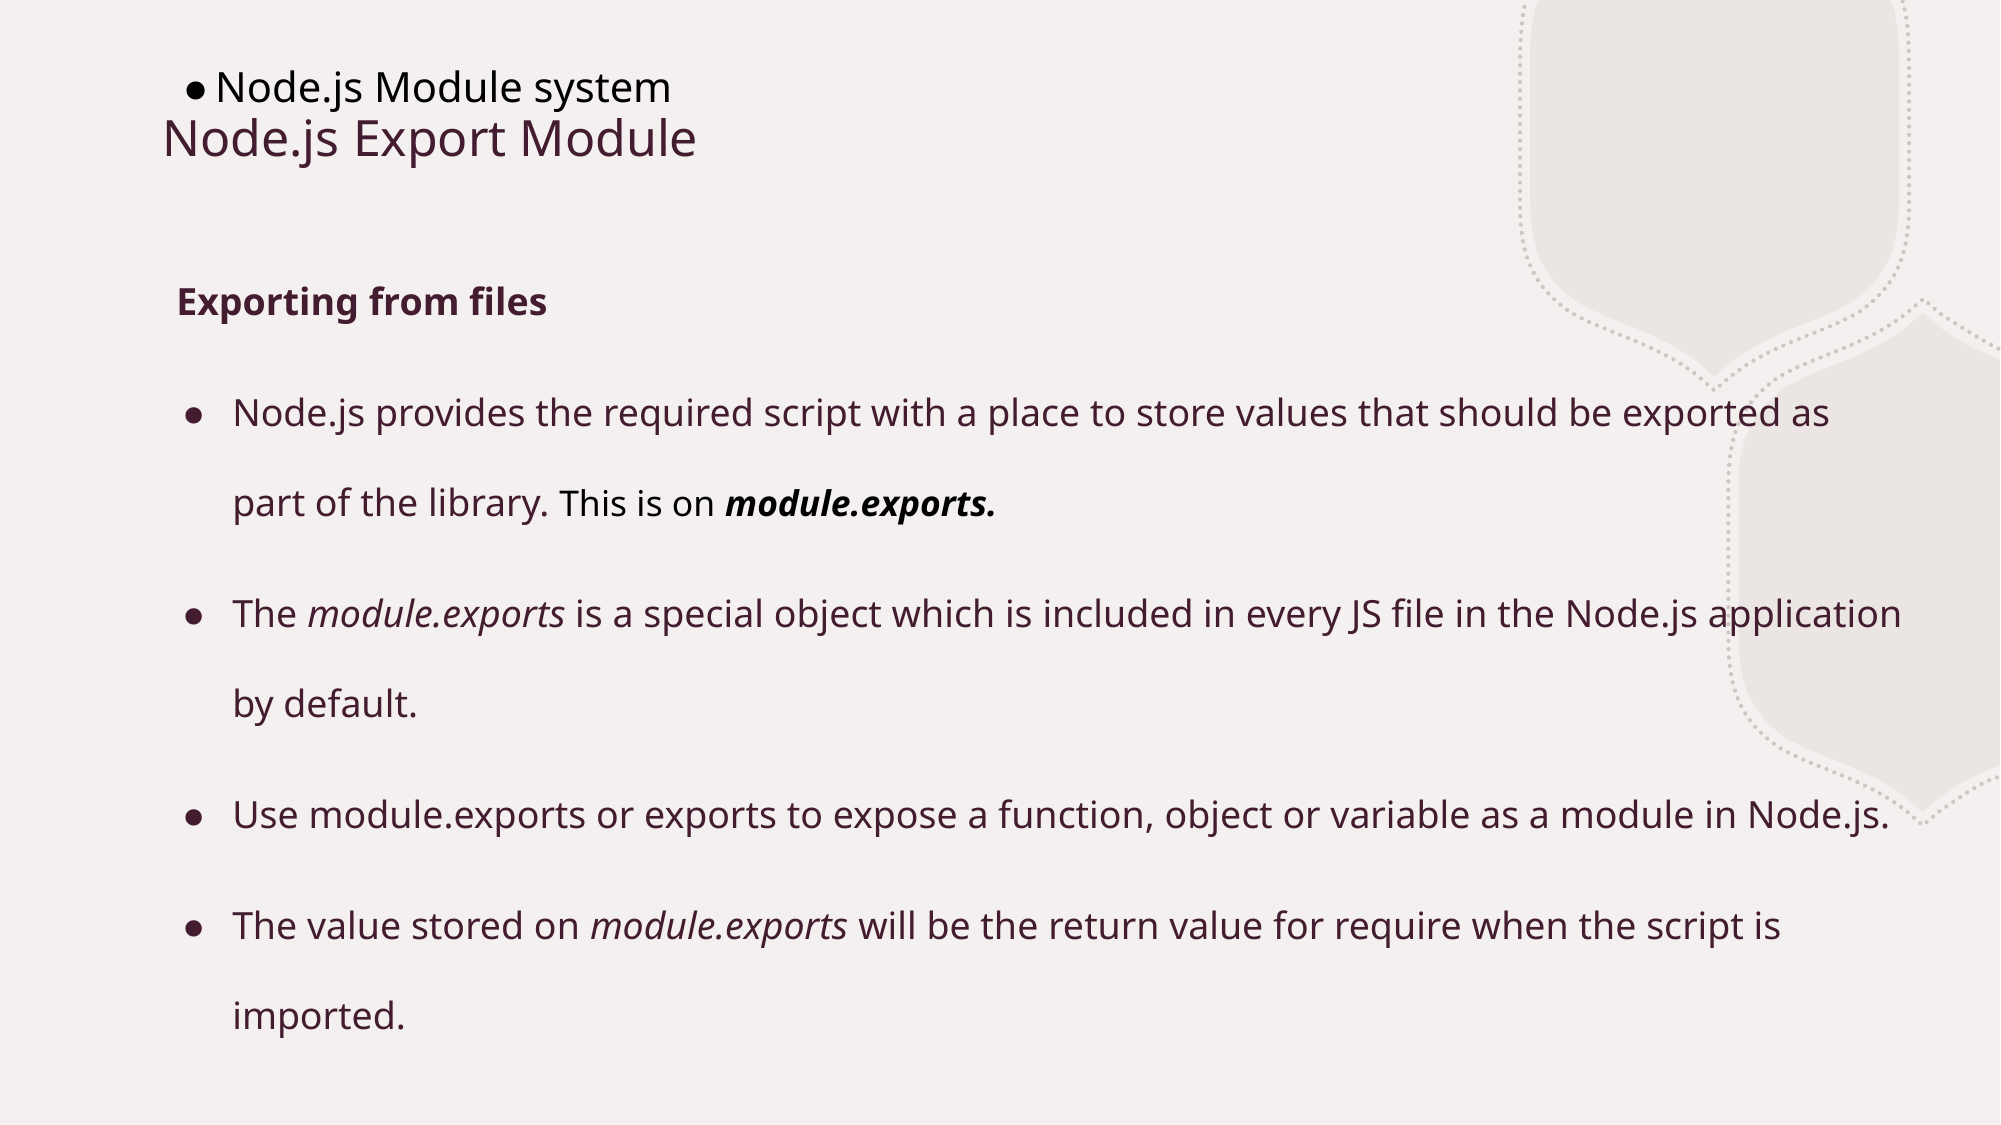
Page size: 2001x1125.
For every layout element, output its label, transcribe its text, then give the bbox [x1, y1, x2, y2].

list Exporting from files Node.js provides the required script with a place to store values that should be exported as part of the library. This is on module.exports. The module.exports is a special object which is included in every JS file in the Node.js application by default. Use module.exports or exports to expose a function, object or variable as a module in Node.js. The value stored on module.exports will be the return value for require when the script is imported. [161, 225, 1924, 961]
title Node.js Export Module [162, 105, 1954, 169]
list Node.js Module system [161, 48, 1953, 110]
